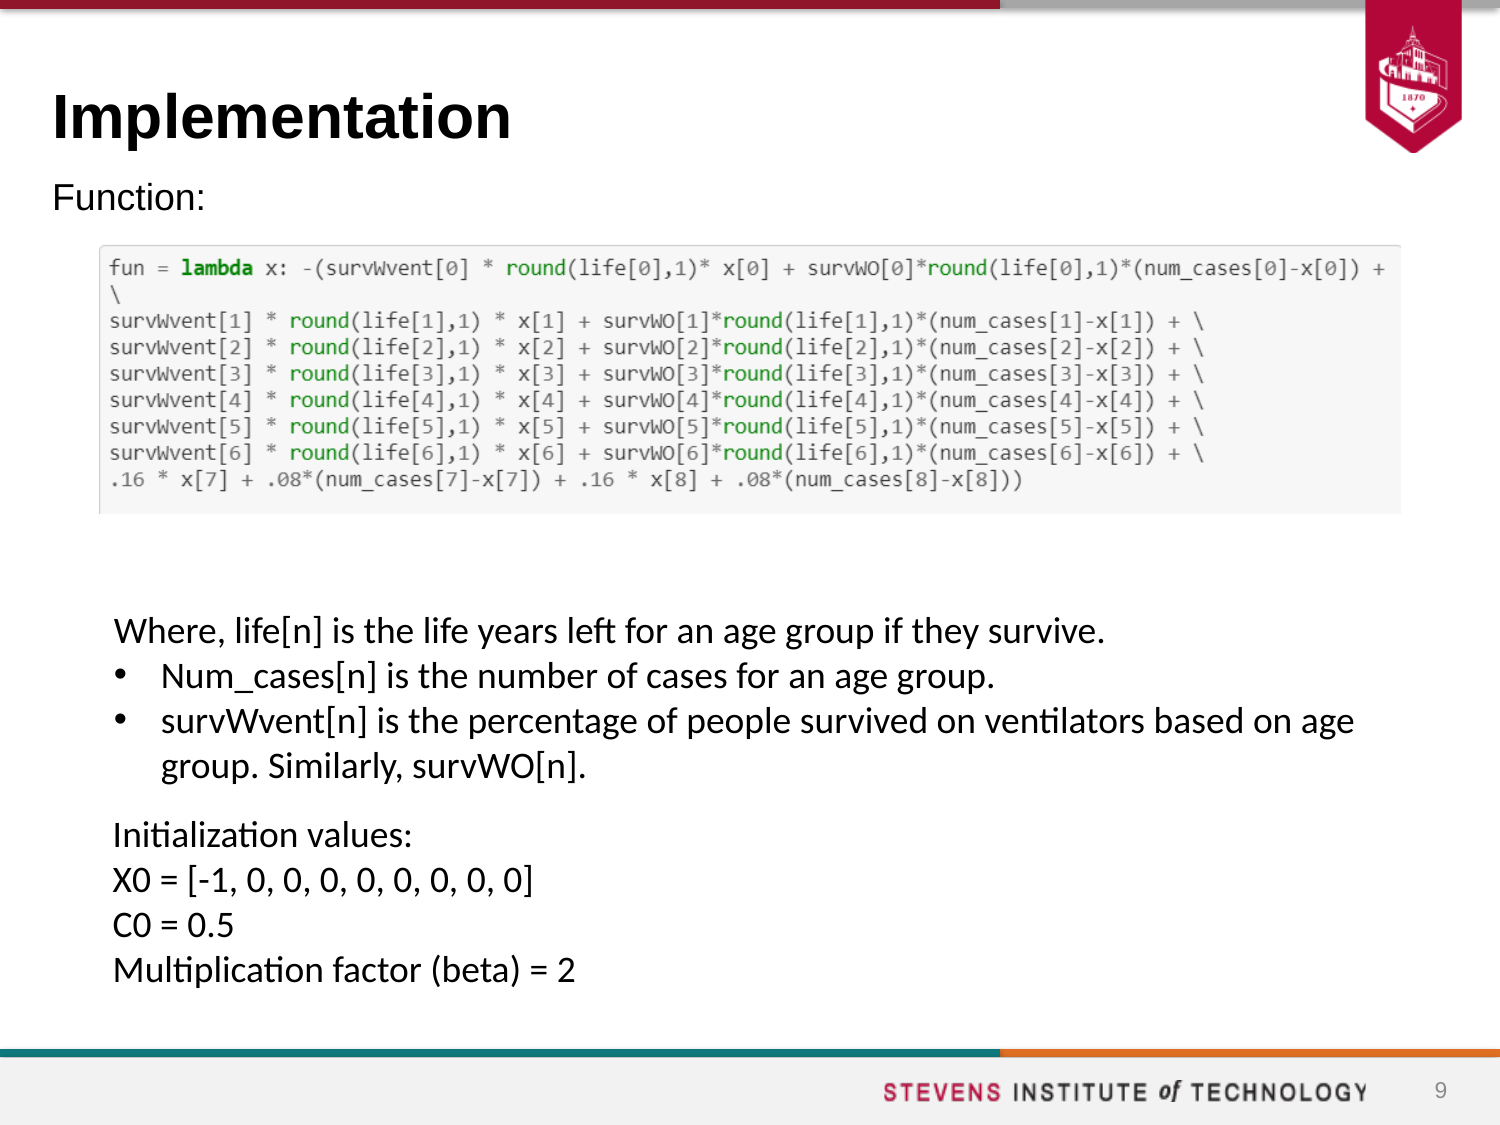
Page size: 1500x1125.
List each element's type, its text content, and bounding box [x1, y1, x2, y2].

text_box Where, life[n] is the life years left for an age group if they survive. Num_cases[n] is the number of cases for an age group. survWvent[n] is the percentage of people survived on ventilators based on age group. Similarly, survWO[n]. [99, 598, 1402, 794]
list Function: [37, 165, 1463, 651]
text_box Initialization values: X0 = [-1, 0, 0, 0, 0, 0, 0, 0, 0] C0 = 0.5 Multiplication factor (beta) = 2 [97, 802, 1401, 1043]
slide_number 9 [1401, 1059, 1481, 1120]
title Implementation [37, 68, 1236, 157]
picture [99, 235, 1401, 514]
